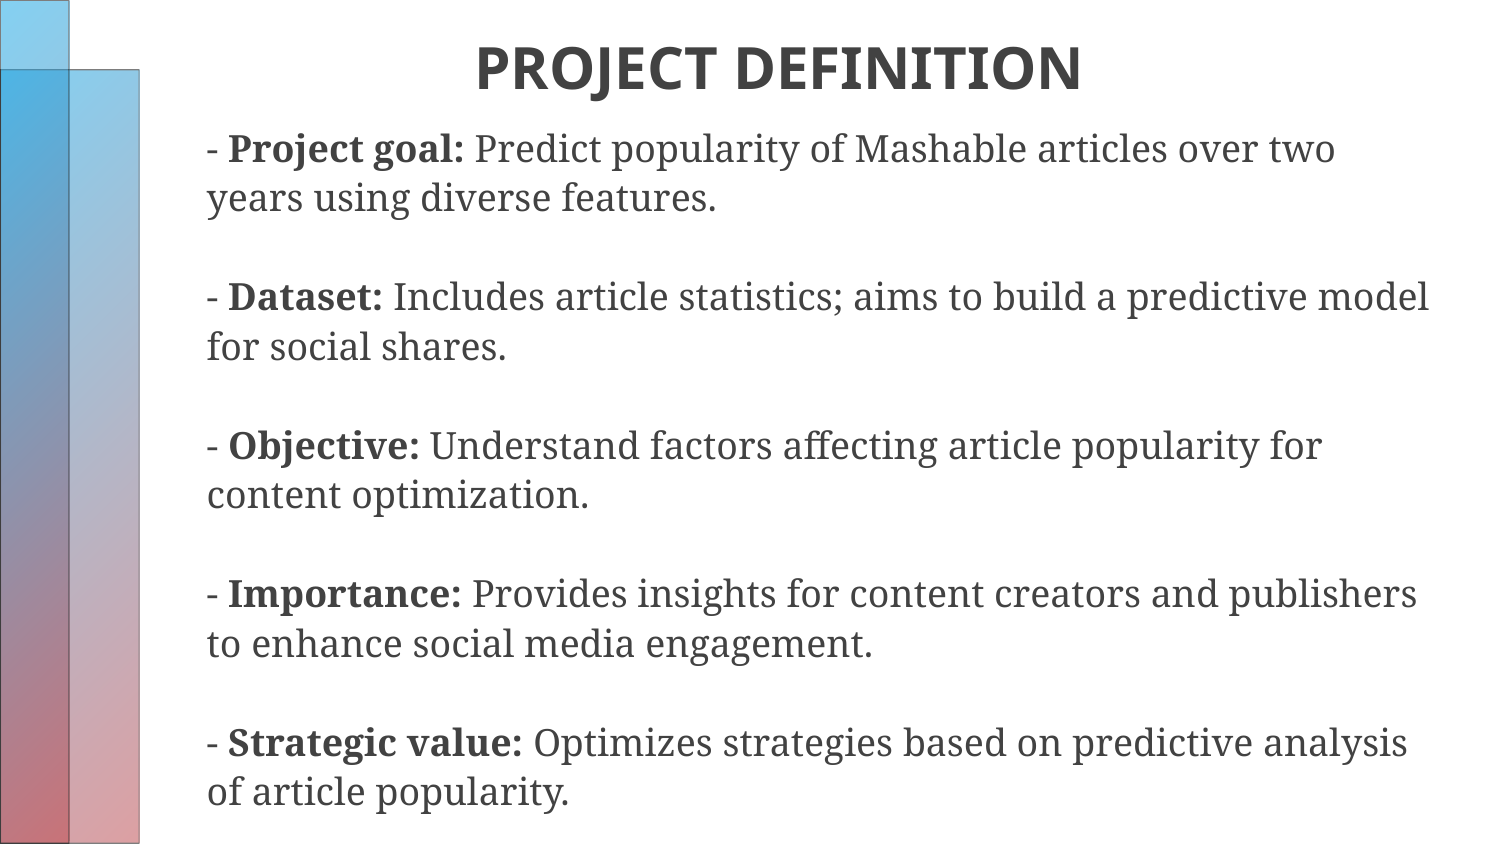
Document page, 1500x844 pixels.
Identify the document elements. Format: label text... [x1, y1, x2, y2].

list - Project goal: Predict popularity of Mashable articles over two years using diverse features. - Dataset: Includes article statistics; aims to build a predictive model for social shares. - Objective: Understand factors affecting article popularity for content optimization. - Importance: Provides insights for content creators and publishers to enhance social media engagement. - Strategic value: Optimizes strategies based on predictive analysis of article popularity. [195, 114, 1444, 807]
title PROJECT DEFINITION [195, 25, 1363, 114]
